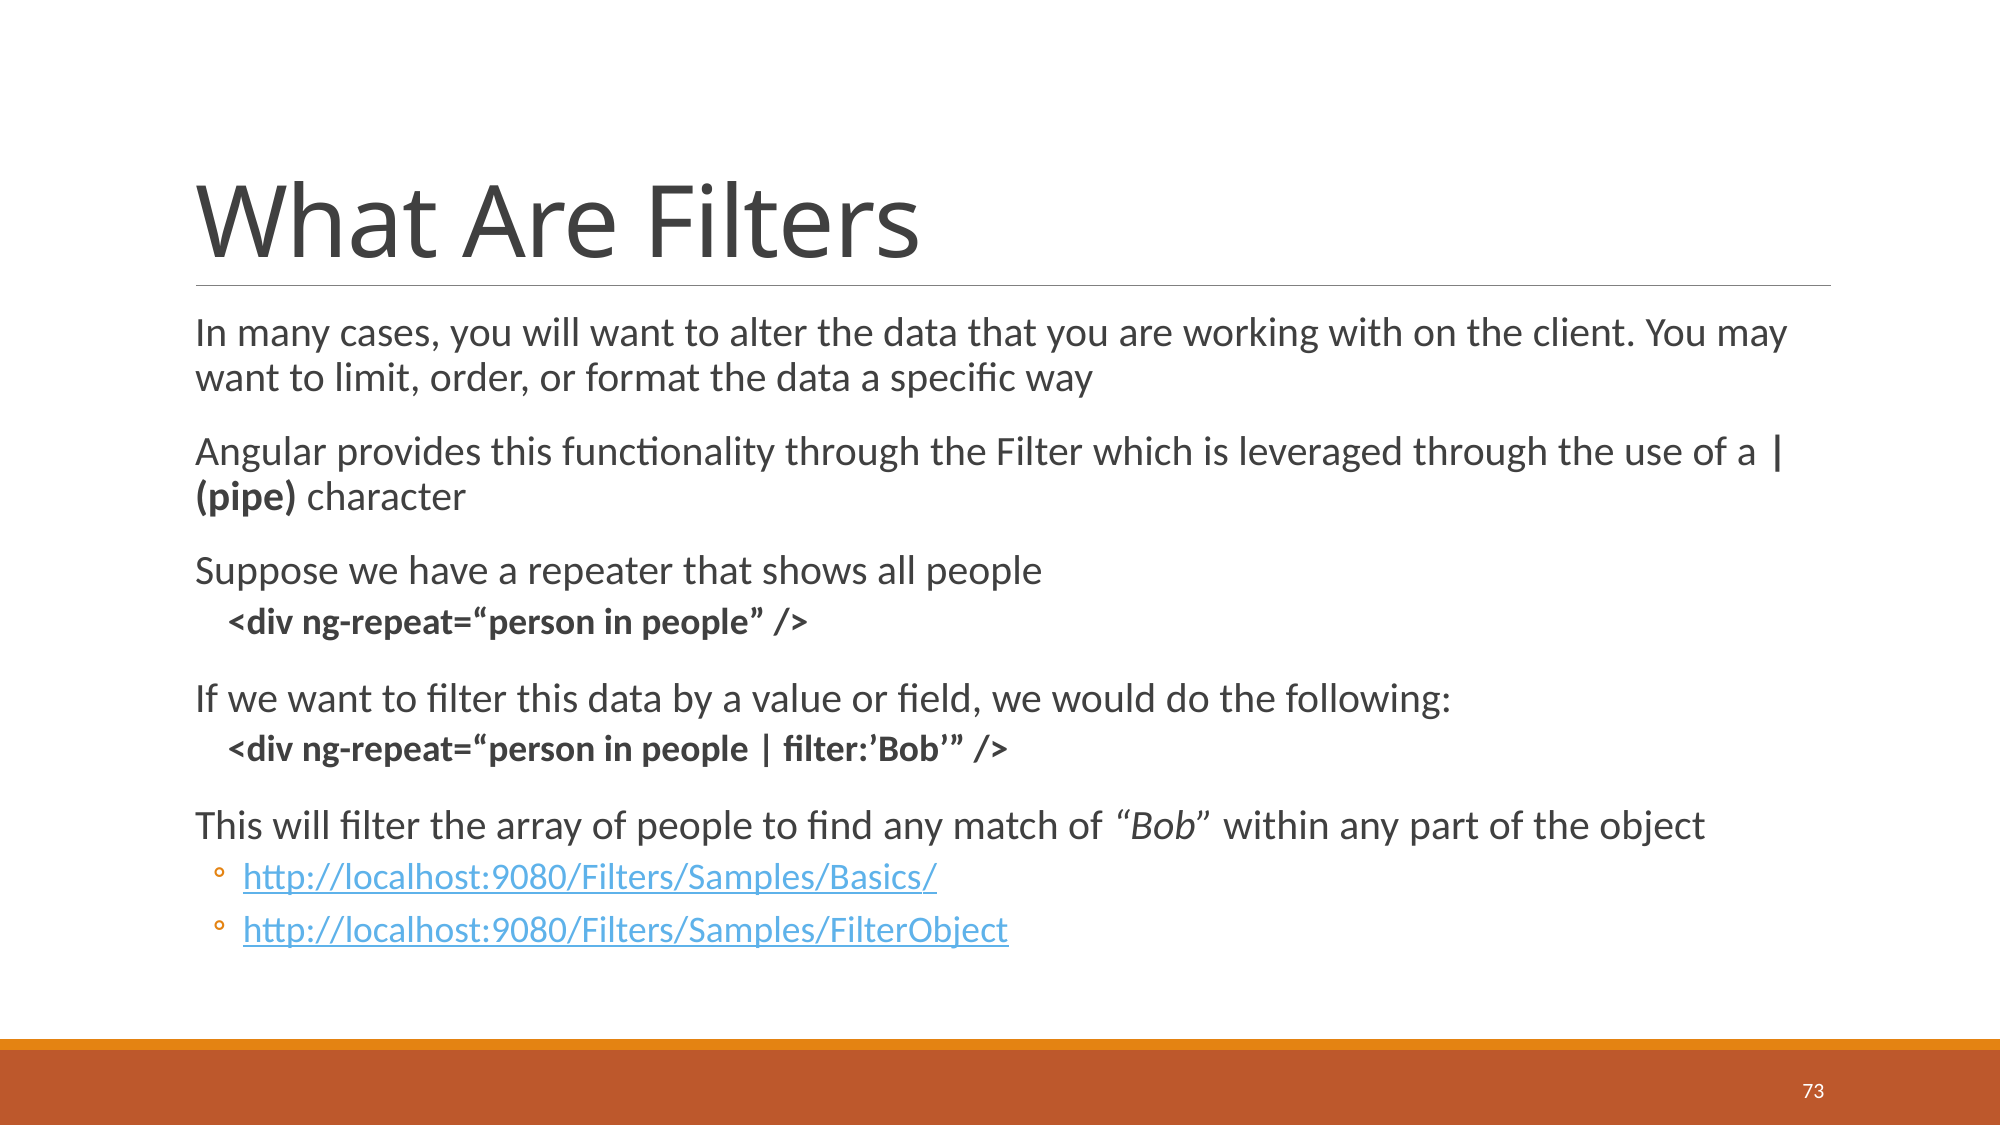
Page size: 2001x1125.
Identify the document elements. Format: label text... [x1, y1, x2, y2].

list In many cases, you will want to alter the data that you are working with on the client. You may want to limit, order, or format the data a specific way Angular provides this functionality through the Filter which is leveraged through the use of a | (pipe) character Suppose we have a repeater that shows all people <div ng-repeat=“person in people” /> If we want to filter this data by a value or field, we would do the following: <div ng-repeat=“person in people | filter:’Bob’” /> This will filter the array of people to find any match of “Bob” within any part of the object http://localhost:9080/Filters/Samples/Basics/ http://localhost:9080/Filters/Samples/FilterObject [180, 302, 1830, 963]
title What Are Filters [180, 47, 1830, 285]
slide_number 73 [1624, 1059, 1840, 1120]
